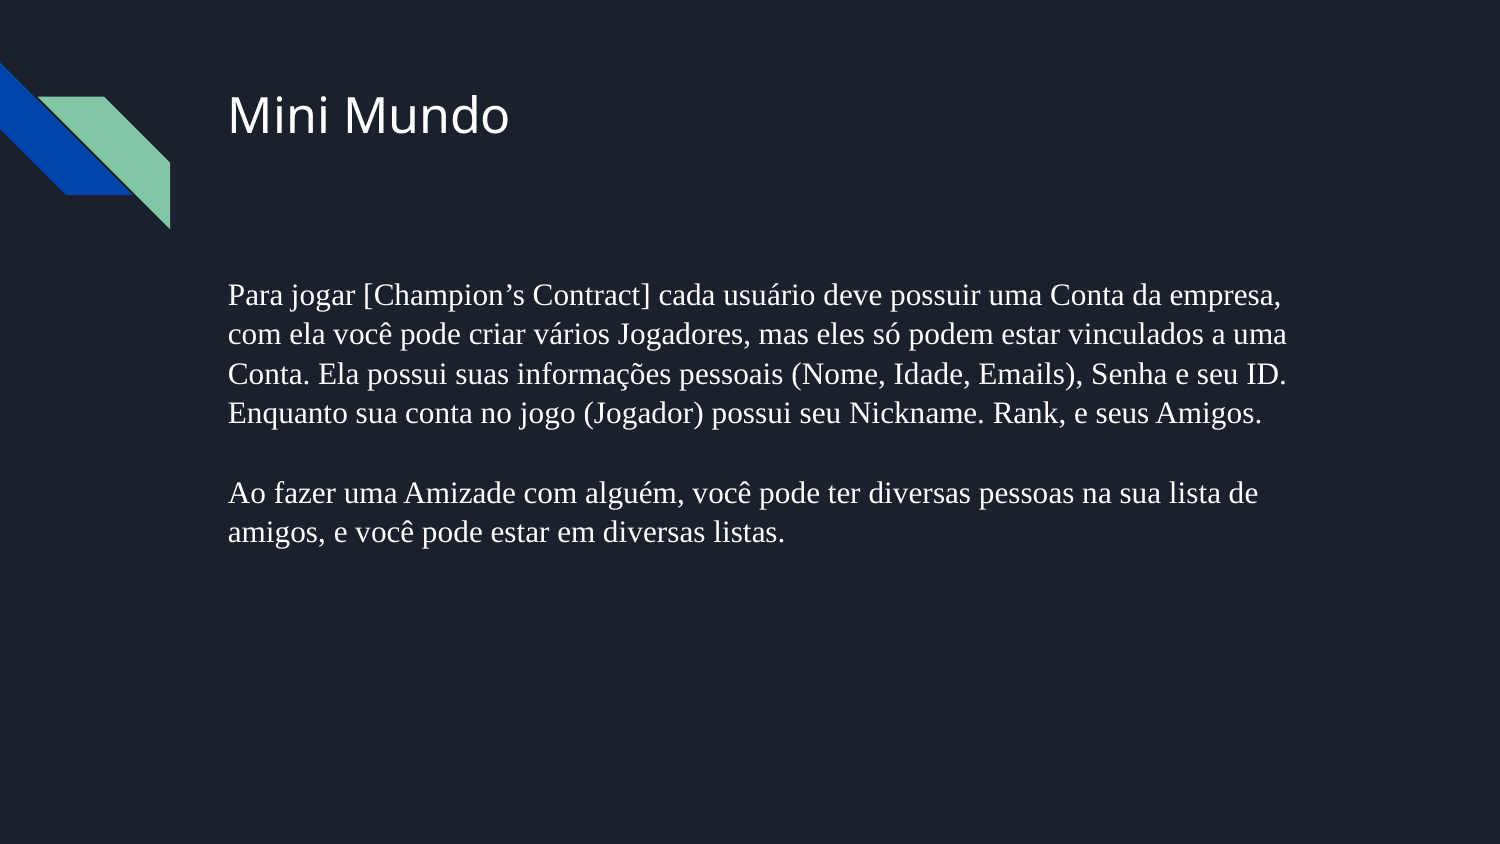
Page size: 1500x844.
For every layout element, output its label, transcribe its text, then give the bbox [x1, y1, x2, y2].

title Mini Mundo [212, 64, 1368, 215]
list Para jogar [Champion’s Contract] cada usuário deve possuir uma Conta da empresa, com ela você pode criar vários Jogadores, mas eles só podem estar vinculados a uma Conta. Ela possui suas informações pessoais (Nome, Idade, Emails), Senha e seu ID. Enquanto sua conta no jogo (Jogador) possui seu Nickname. Rank, e seus Amigos. Ao fazer uma Amizade com alguém, você pode ter diversas pessoas na sua lista de amigos, e você pode estar em diversas listas. [212, 257, 1368, 735]
